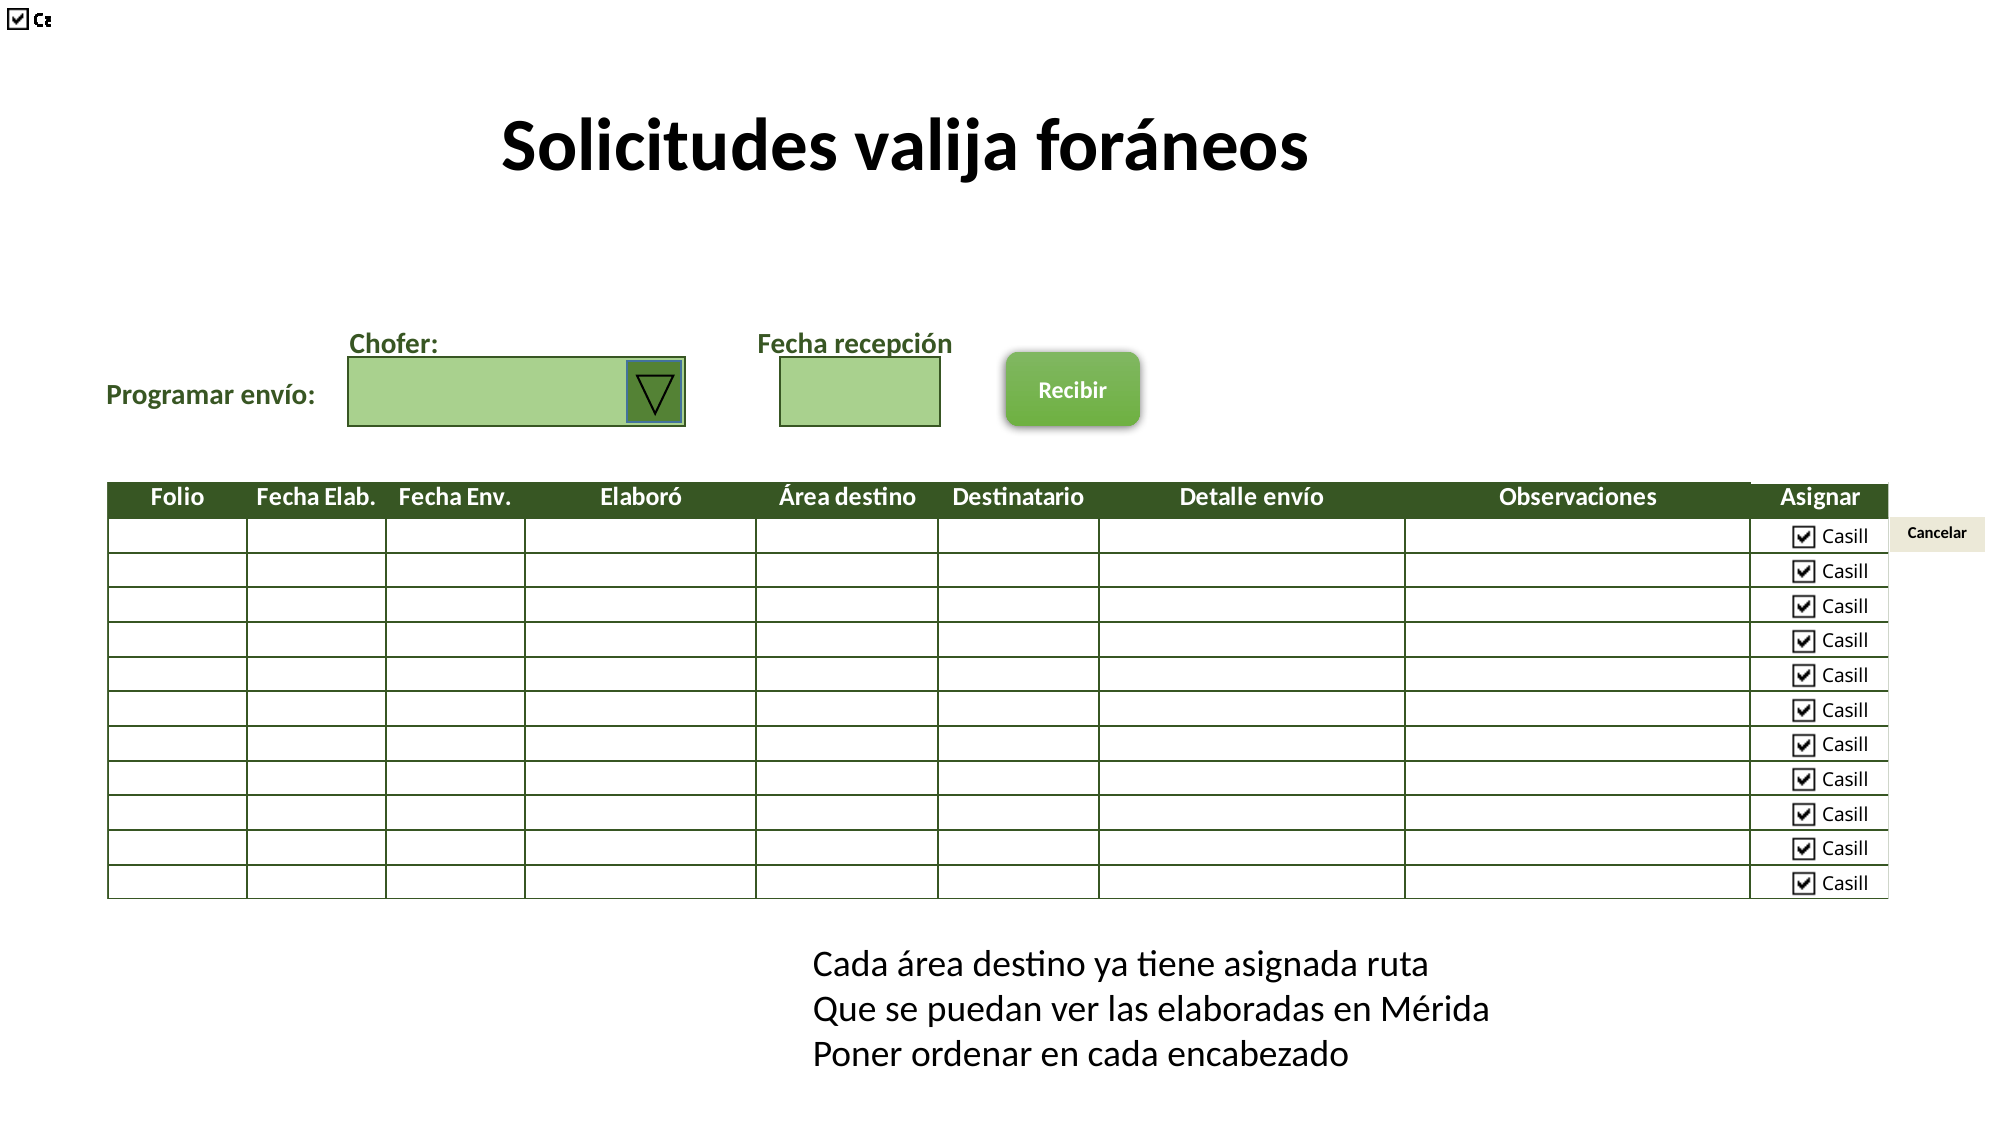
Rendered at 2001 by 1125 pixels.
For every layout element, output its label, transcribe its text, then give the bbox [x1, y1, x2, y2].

text_box Fecha recepción [742, 316, 968, 367]
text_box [348, 356, 685, 426]
text_box Chofer: [334, 316, 454, 367]
text_box Recibir [1006, 351, 1140, 426]
text_box Solicitudes valija foráneos [486, 87, 1326, 193]
picture [0, 0, 52, 38]
text_box [779, 367, 941, 427]
picture [107, 482, 1890, 901]
text_box Cada área destino ya tiene asignada ruta Que se puedan ver las elaboradas en Mérida Poner ordenar en cada encabezado [798, 931, 1506, 1082]
text_box Programar envío: [91, 368, 331, 419]
